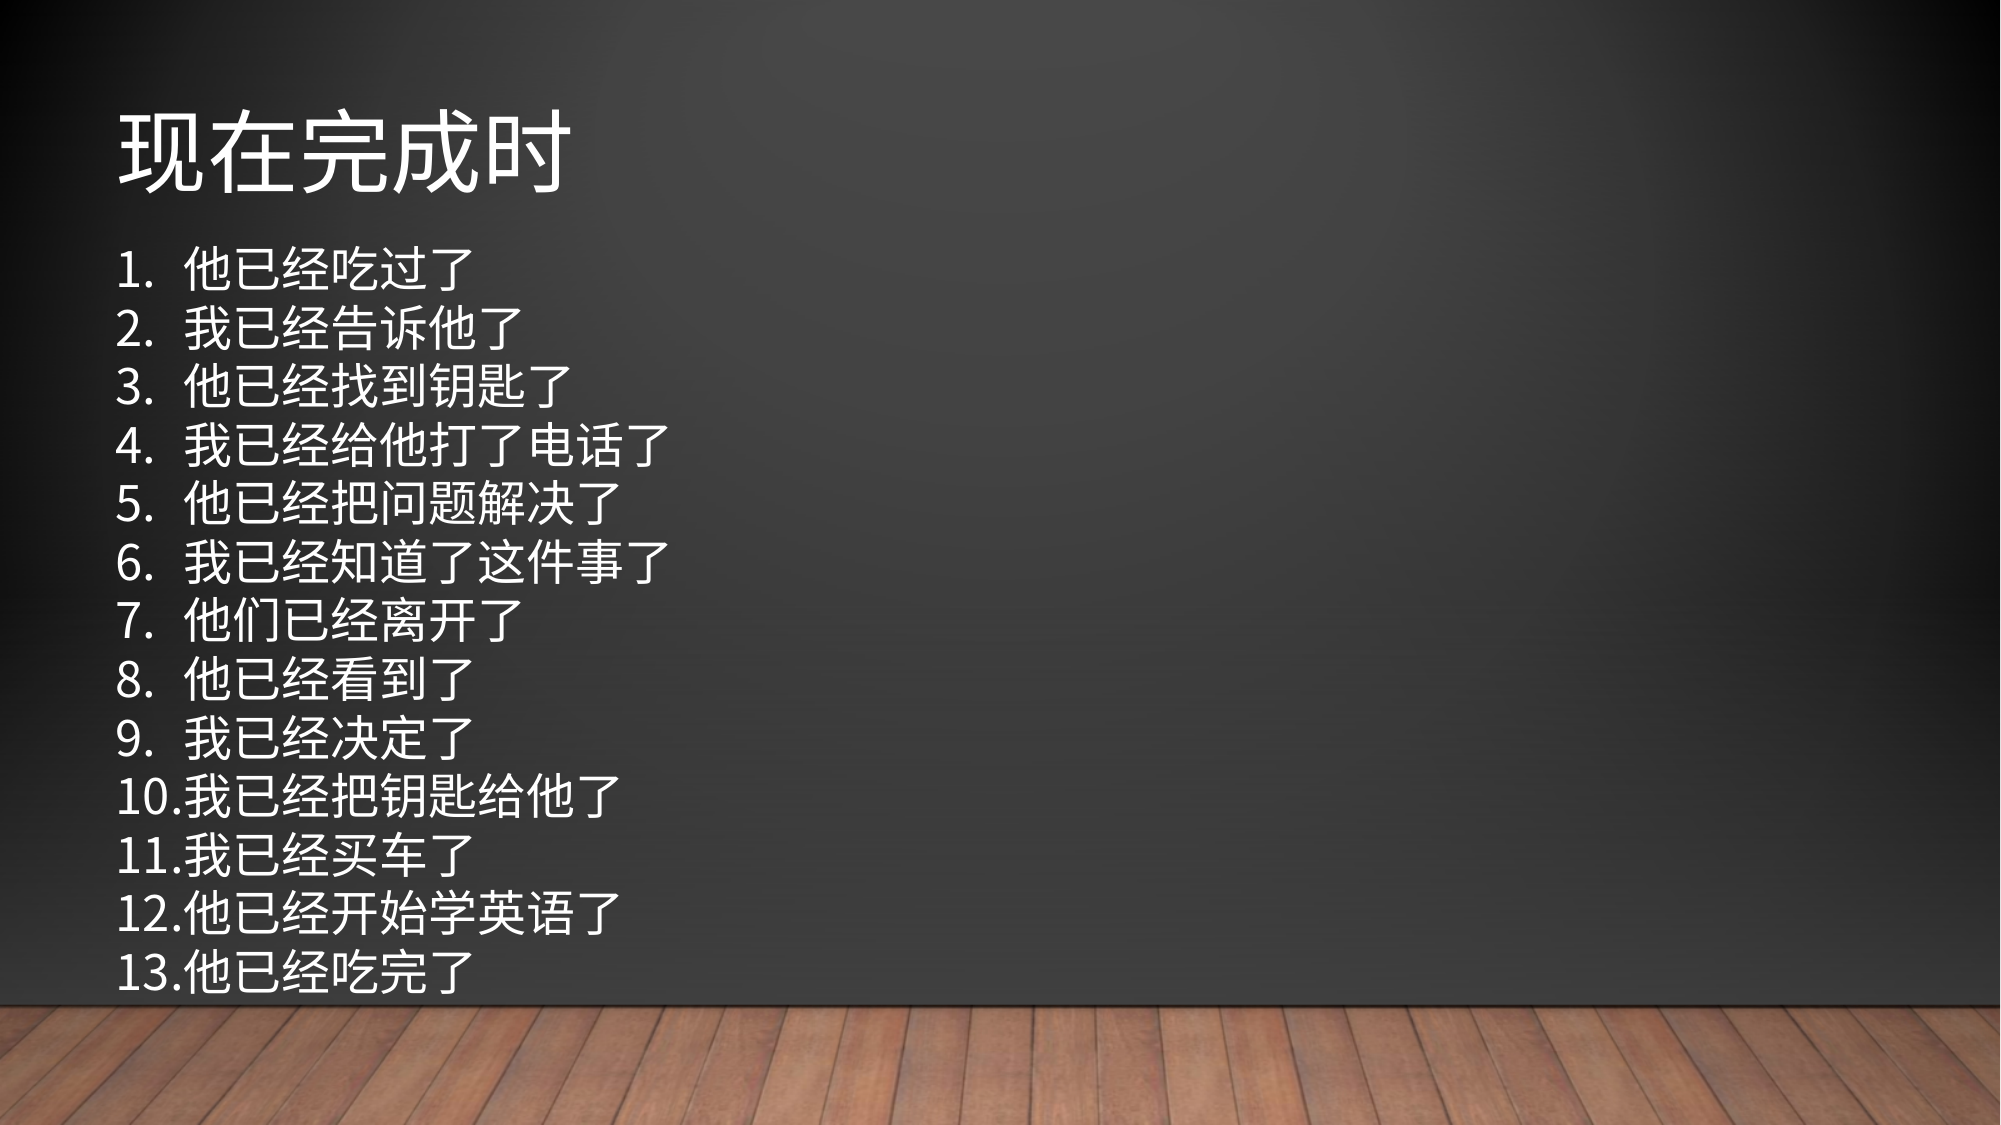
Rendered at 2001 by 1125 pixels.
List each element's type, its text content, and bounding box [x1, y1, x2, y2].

picture [0, 0, 2001, 1125]
list 他已经吃过了 我已经告诉他了 他已经找到钥匙了 我已经给他打了电话了 他已经把问题解决了 我已经知道了这件事了 他们已经离开了 他已经看到了 我已经决定了 我已经把钥匙给他了 我已经买车了 他已经开始学英语了 他已经吃完了 [100, 247, 1863, 1014]
title 现在完成时 [100, 36, 1863, 247]
